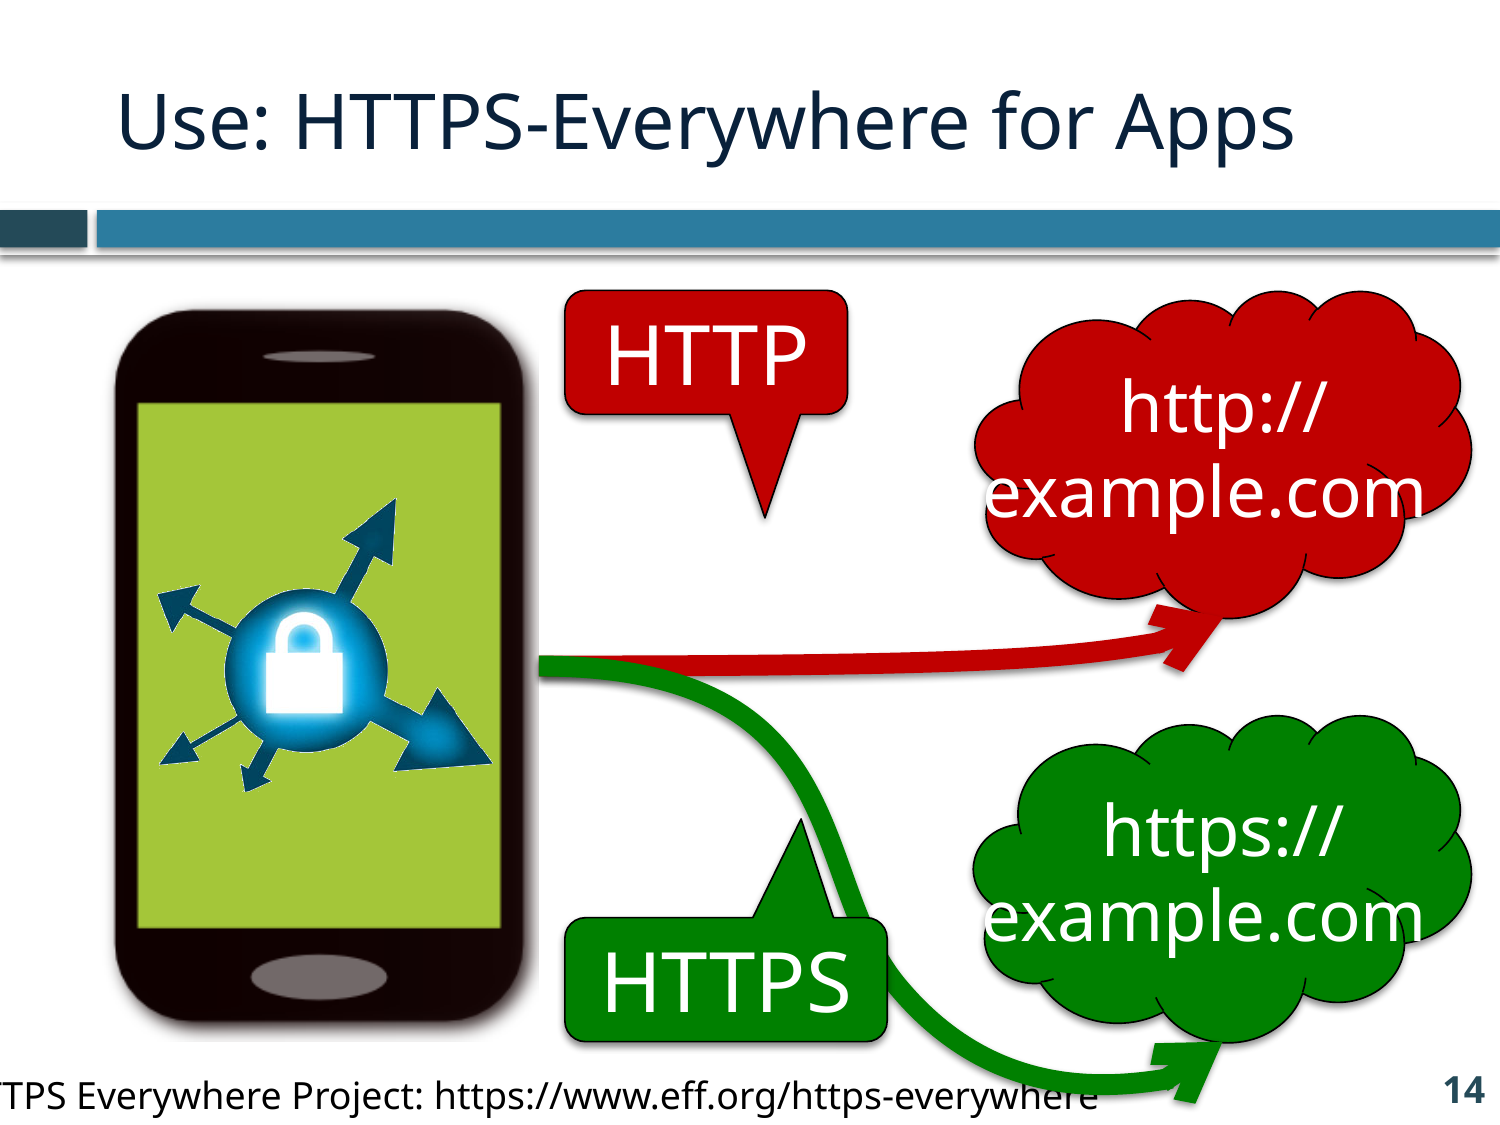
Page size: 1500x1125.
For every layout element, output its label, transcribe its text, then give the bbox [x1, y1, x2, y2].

text_box HTTP [564, 289, 849, 452]
text_box https:// example.com [976, 714, 1473, 1044]
picture [100, 290, 540, 1042]
text_box http:// example.com [974, 290, 1473, 620]
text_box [538, 665, 976, 879]
text_box HTTPS [564, 888, 889, 1043]
text_box HTTPS Everywhere Project: https://www.eff.org/https-everywhere [0, 1064, 1116, 1125]
title Use: HTTPS-Everywhere for Apps [100, 37, 1438, 200]
slide_number 14 [1412, 1055, 1500, 1125]
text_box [538, 453, 978, 667]
